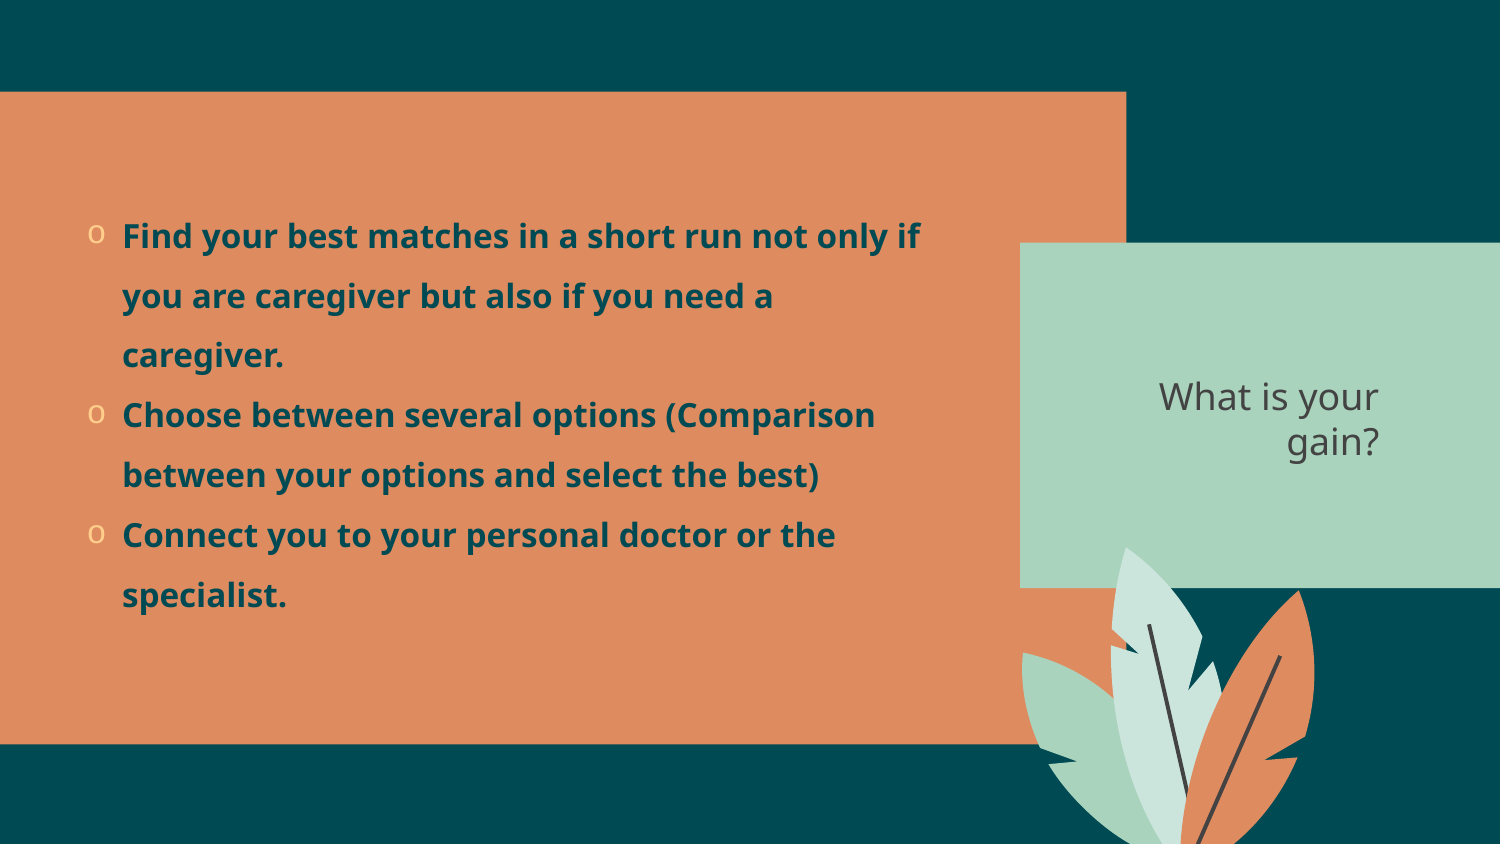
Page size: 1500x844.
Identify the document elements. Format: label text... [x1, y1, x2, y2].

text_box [1019, 546, 1320, 844]
title What is your gain? [1076, 362, 1395, 474]
text_box Find your best matches in a short run not only if you are caregiver but also if you need a caregiver. Choose between several options (Comparison between your options and select the best) Connect you to your personal doctor or the specialist. [71, 179, 956, 686]
